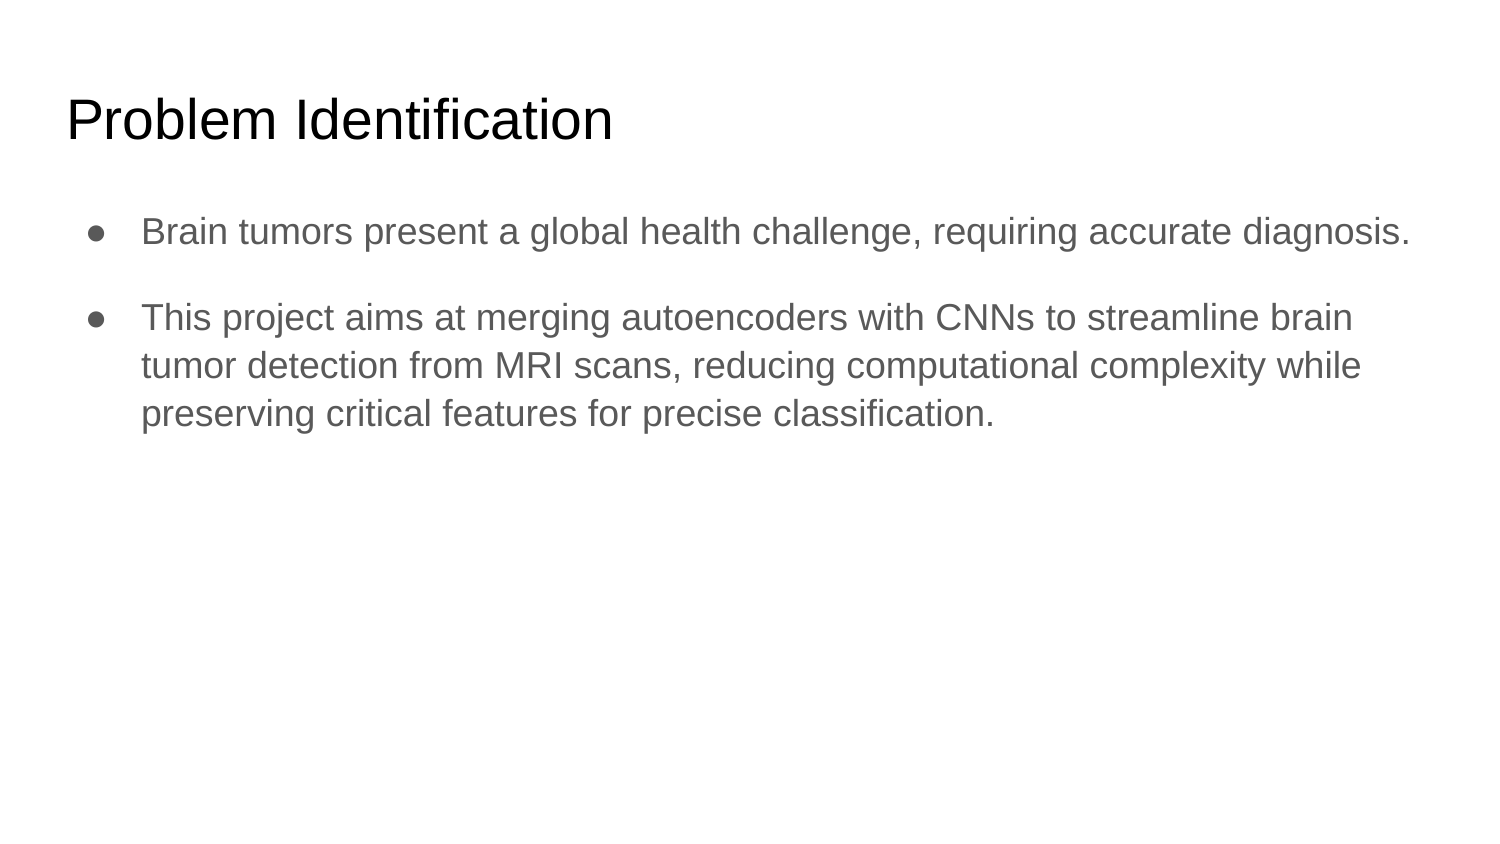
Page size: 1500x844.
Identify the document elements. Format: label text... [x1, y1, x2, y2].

list Brain tumors present a global health challenge, requiring accurate diagnosis. This project aims at merging autoencoders with CNNs to streamline brain tumor detection from MRI scans, reducing computational complexity while preserving critical features for precise classification. [51, 189, 1449, 750]
title Problem Identification [51, 72, 1449, 167]
